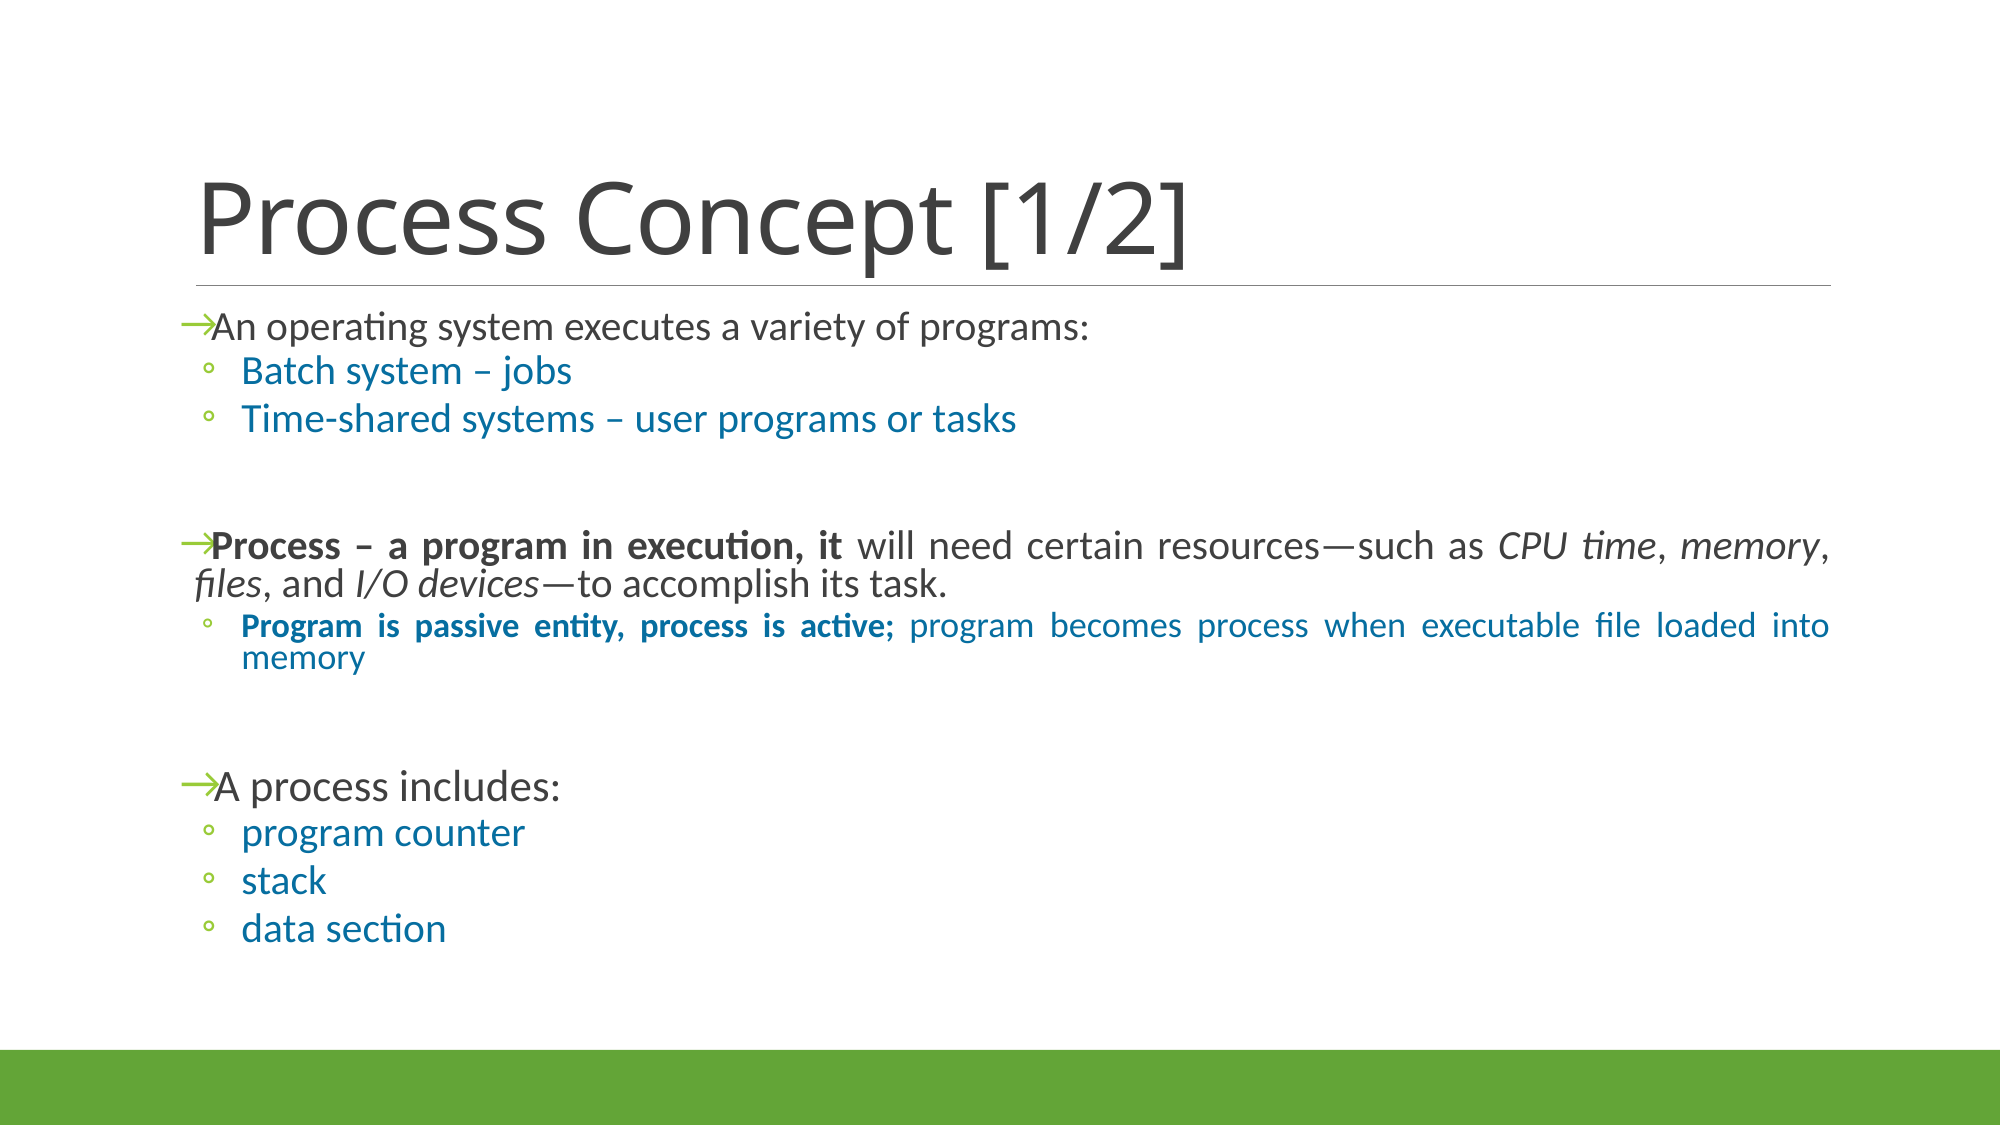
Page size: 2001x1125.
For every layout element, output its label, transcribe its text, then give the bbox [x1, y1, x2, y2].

title Process Concept [1/2] [180, 47, 1830, 285]
list An operating system executes a variety of programs: Batch system – jobs Time-shared systems – user programs or tasks Process – a program in execution, it will need certain resources—such as CPU time, memory, files, and I/O devices—to accomplish its task. Program is passive entity, process is active; program becomes process when executable file loaded into memory A process includes: program counter stack data section [180, 302, 1830, 963]
